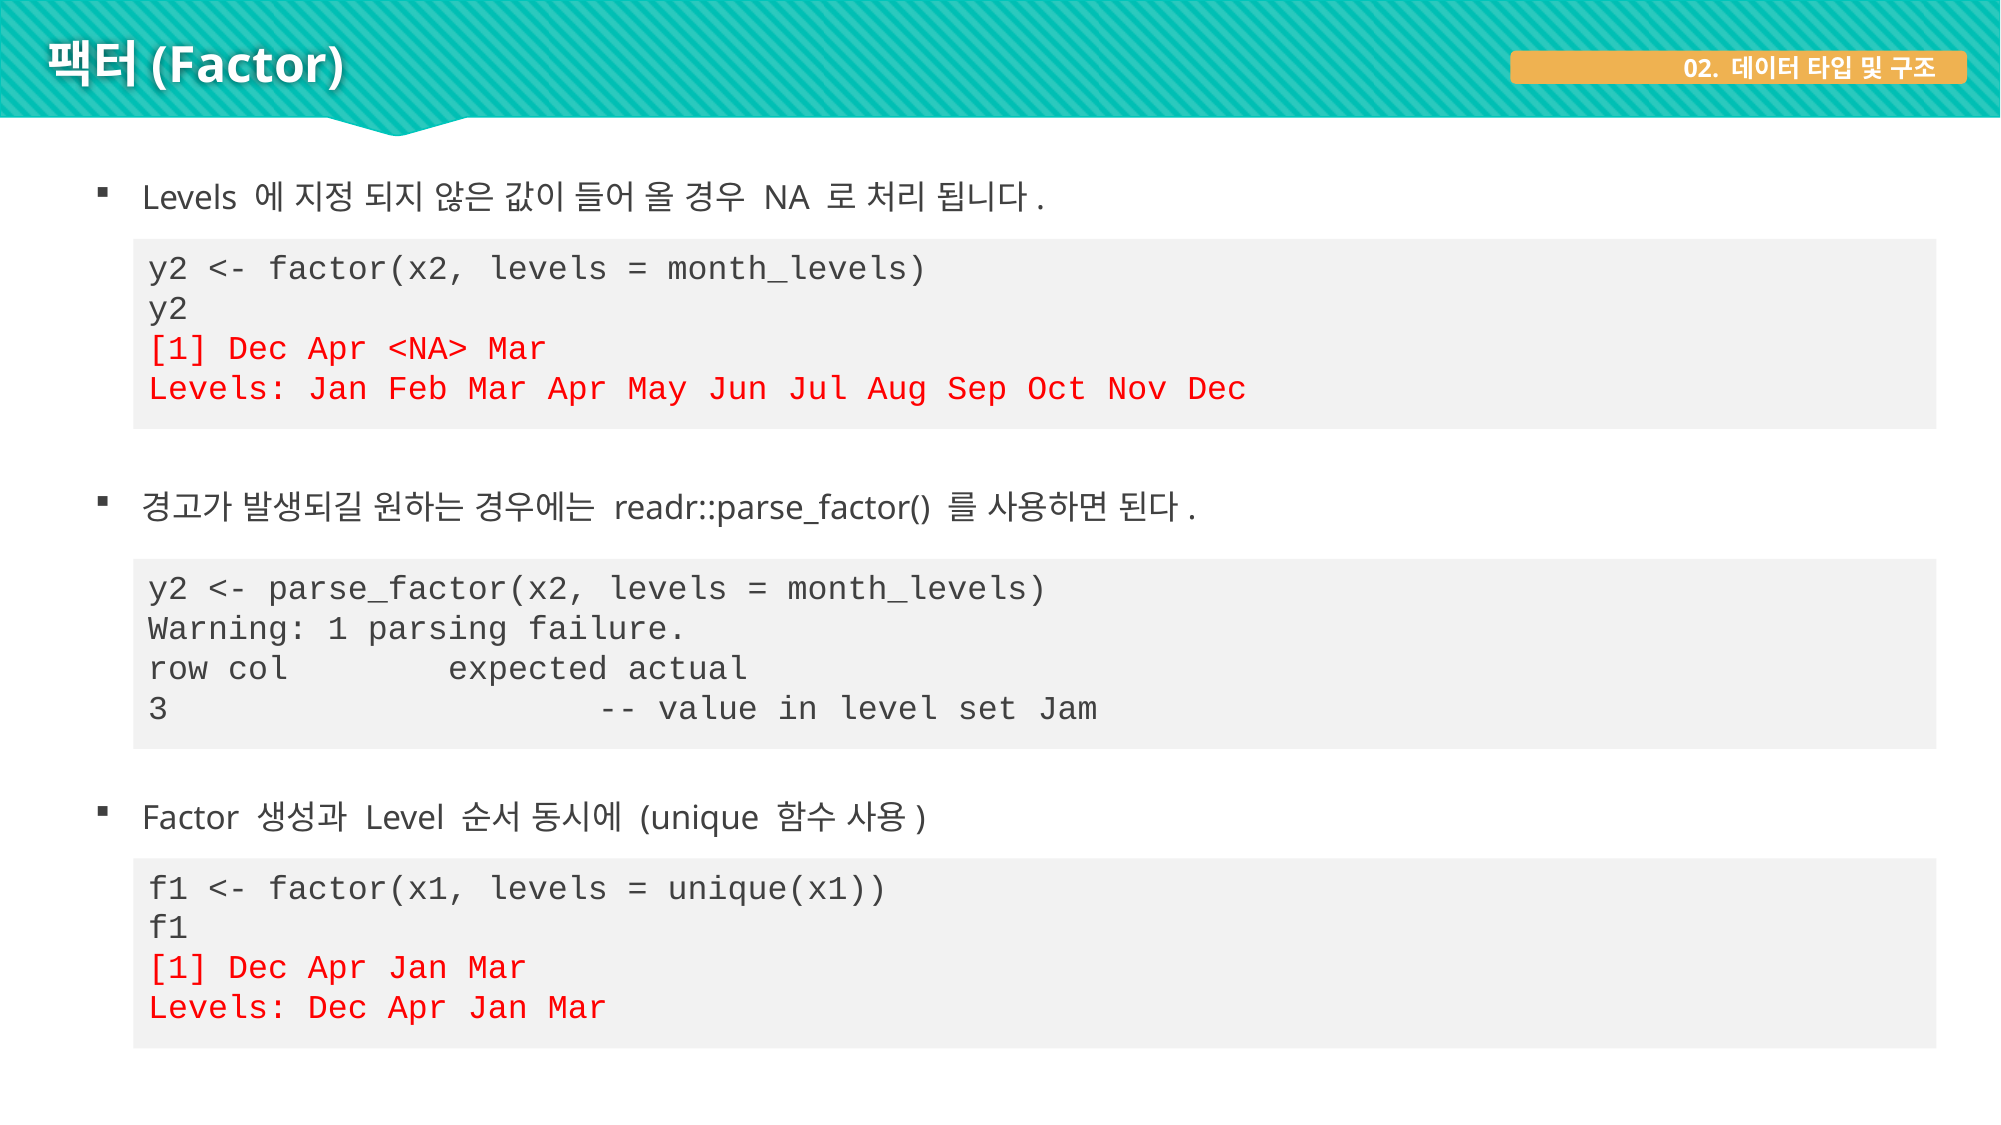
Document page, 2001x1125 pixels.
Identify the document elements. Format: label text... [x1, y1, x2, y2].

text_box y2 <- parse_factor(x2, levels = month_levels) Warning: 1 parsing failure. row col expected actual 3 -- value in level set Jam [132, 557, 1938, 750]
text_box Factor 생성과 Level 순서 동시에 (unique 함수 사용) [80, 768, 1656, 844]
text_box f1 <- factor(x1, levels = unique(x1)) f1 [1] Dec Apr Jan Mar Levels: Dec Apr Jan Mar [132, 857, 1938, 1050]
text_box y2 <- factor(x2, levels = month_levels) y2 [1] Dec Apr <NA> Mar Levels: Jan Feb Mar Apr May Jun Jul Aug Sep Oct Nov Dec [132, 238, 1938, 430]
title 팩터(Factor) [32, 13, 1768, 101]
text_box 경고가 발생되길 원하는 경우에는 readr::parse_factor() 를 사용하면 된다. [80, 458, 1656, 534]
text_box Levels 에 지정 되지 않은 값이 들어 올 경우 NA 로 처리 됩니다. [80, 149, 1656, 224]
text_box 02. 데이터 타입 및 구조 [1508, 49, 1969, 86]
